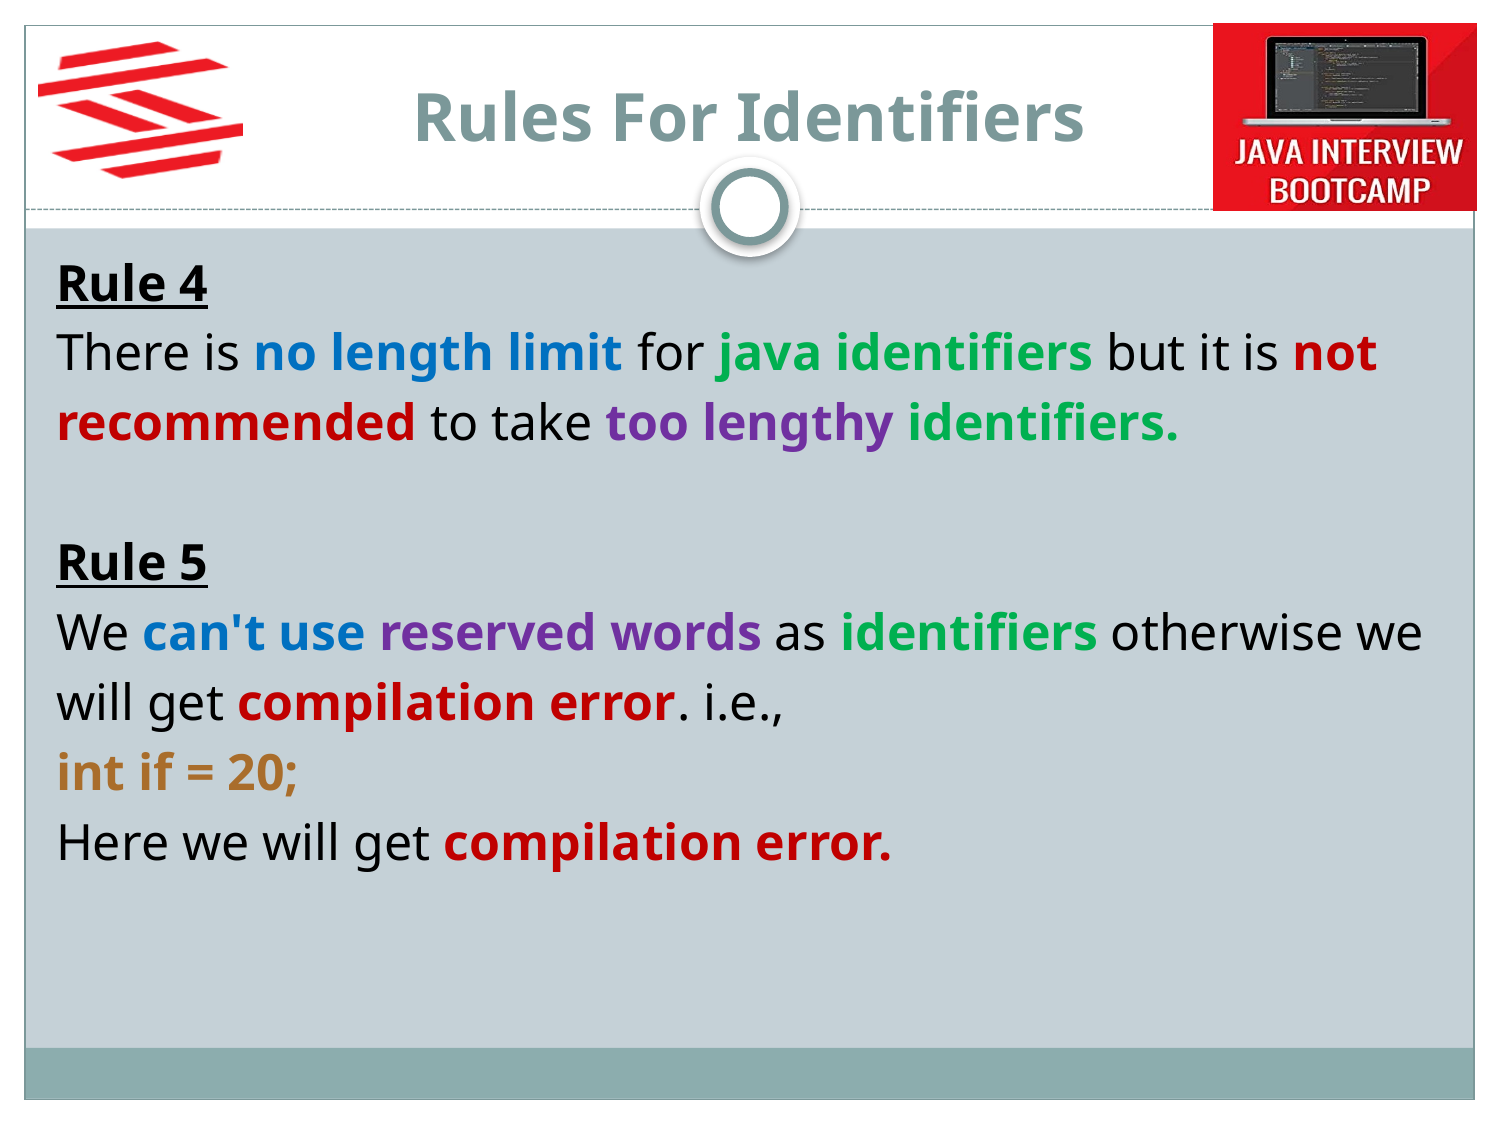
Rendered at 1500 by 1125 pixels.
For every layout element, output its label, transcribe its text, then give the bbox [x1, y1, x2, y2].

title Rules For Identifiers [237, 37, 1206, 162]
picture [37, 40, 243, 185]
picture [1213, 23, 1477, 212]
list Rule 4 There is no length limit for java identifiers but it is not recommended to take too lengthy identifiers. Rule 5 We can't use reserved words as identifiers otherwise we will get compilation error. i.e., int if = 20; Here we will get compilation error. [41, 243, 1471, 1125]
